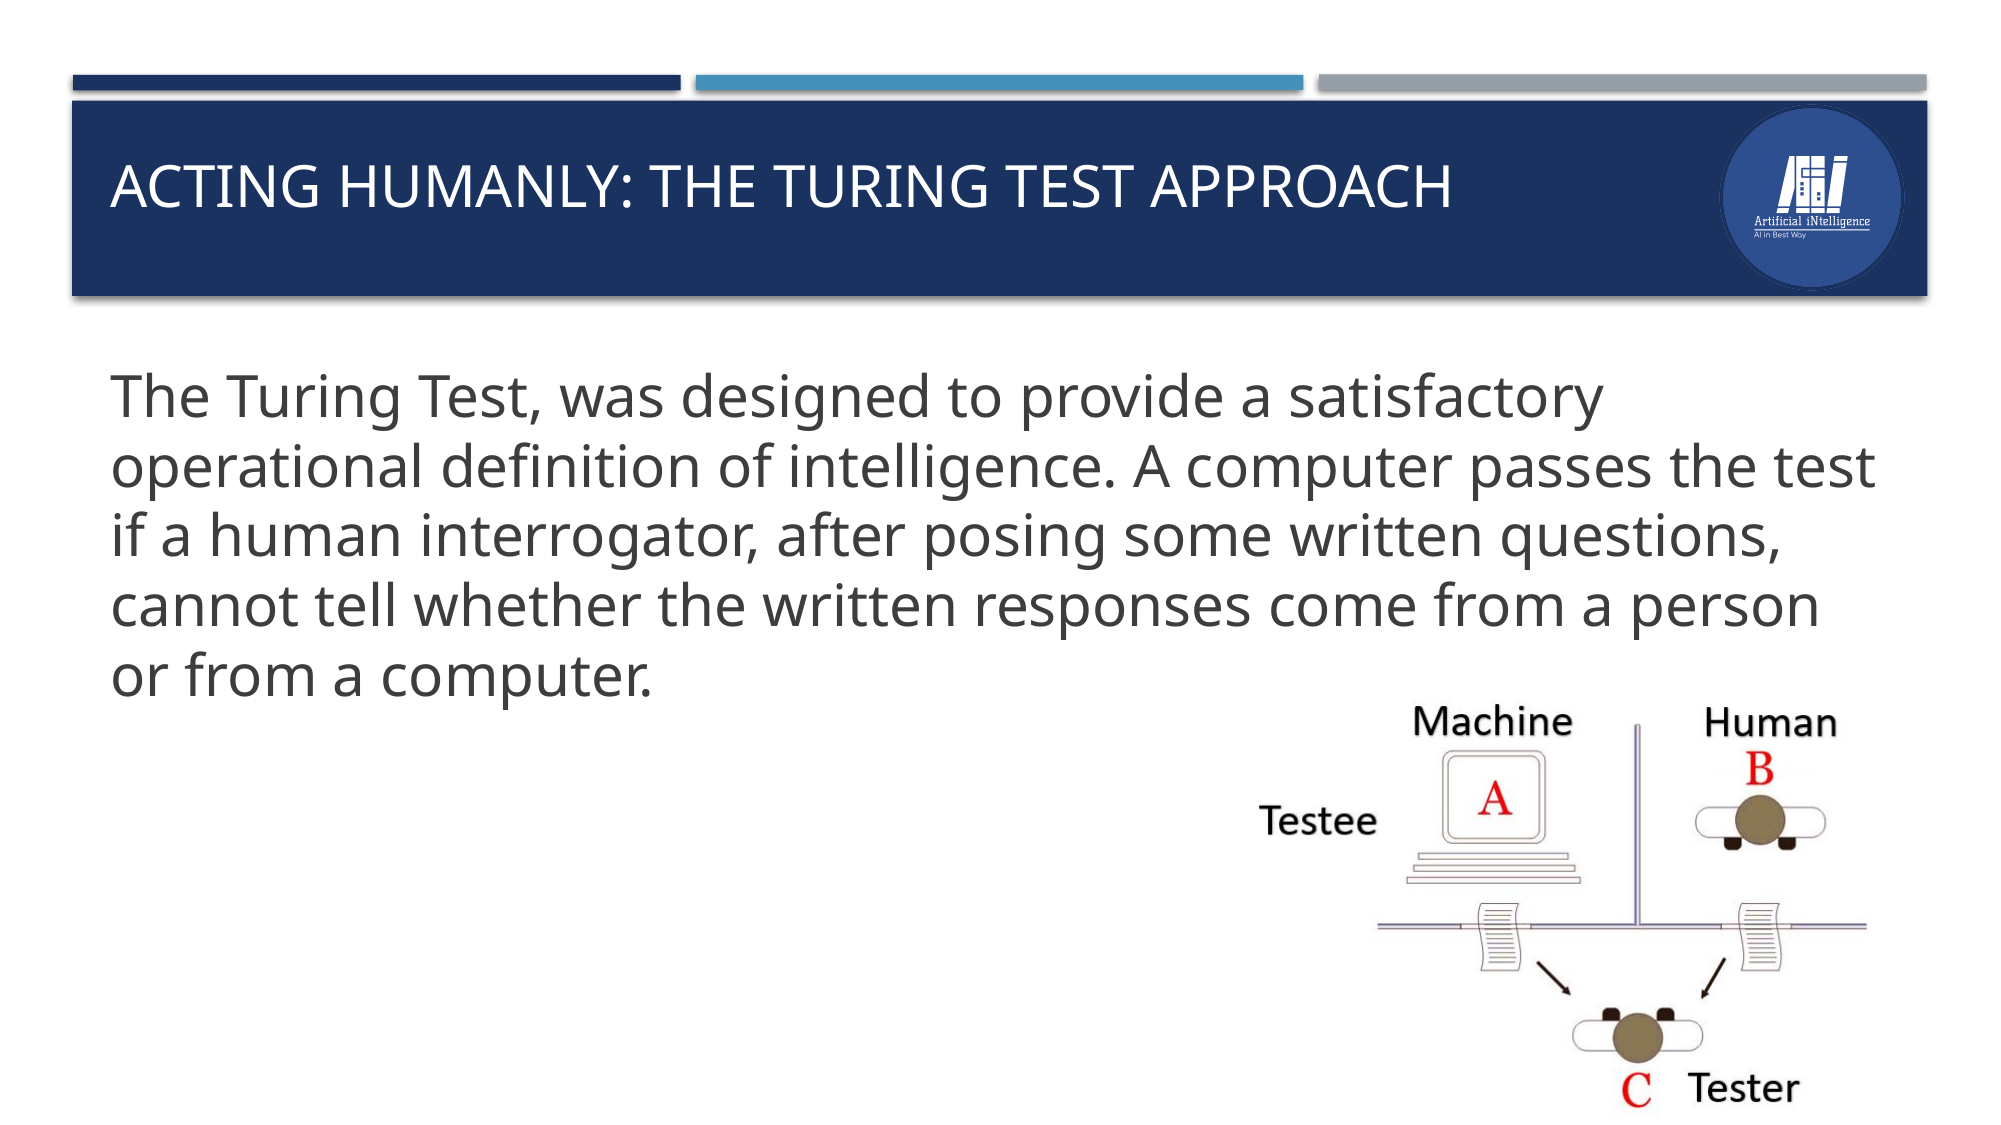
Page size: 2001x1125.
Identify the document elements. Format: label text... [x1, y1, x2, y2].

picture [1718, 104, 1906, 291]
title Acting humanly: The Turing Test approach [95, 60, 1905, 227]
picture [1241, 682, 1948, 1125]
list The Turing Test, was designed to provide a satisfactory operational definition of intelligence. A computer passes the test if a human interrogator, after posing some written questions, cannot tell whether the written responses come from a person or from a computer. [95, 334, 1905, 733]
